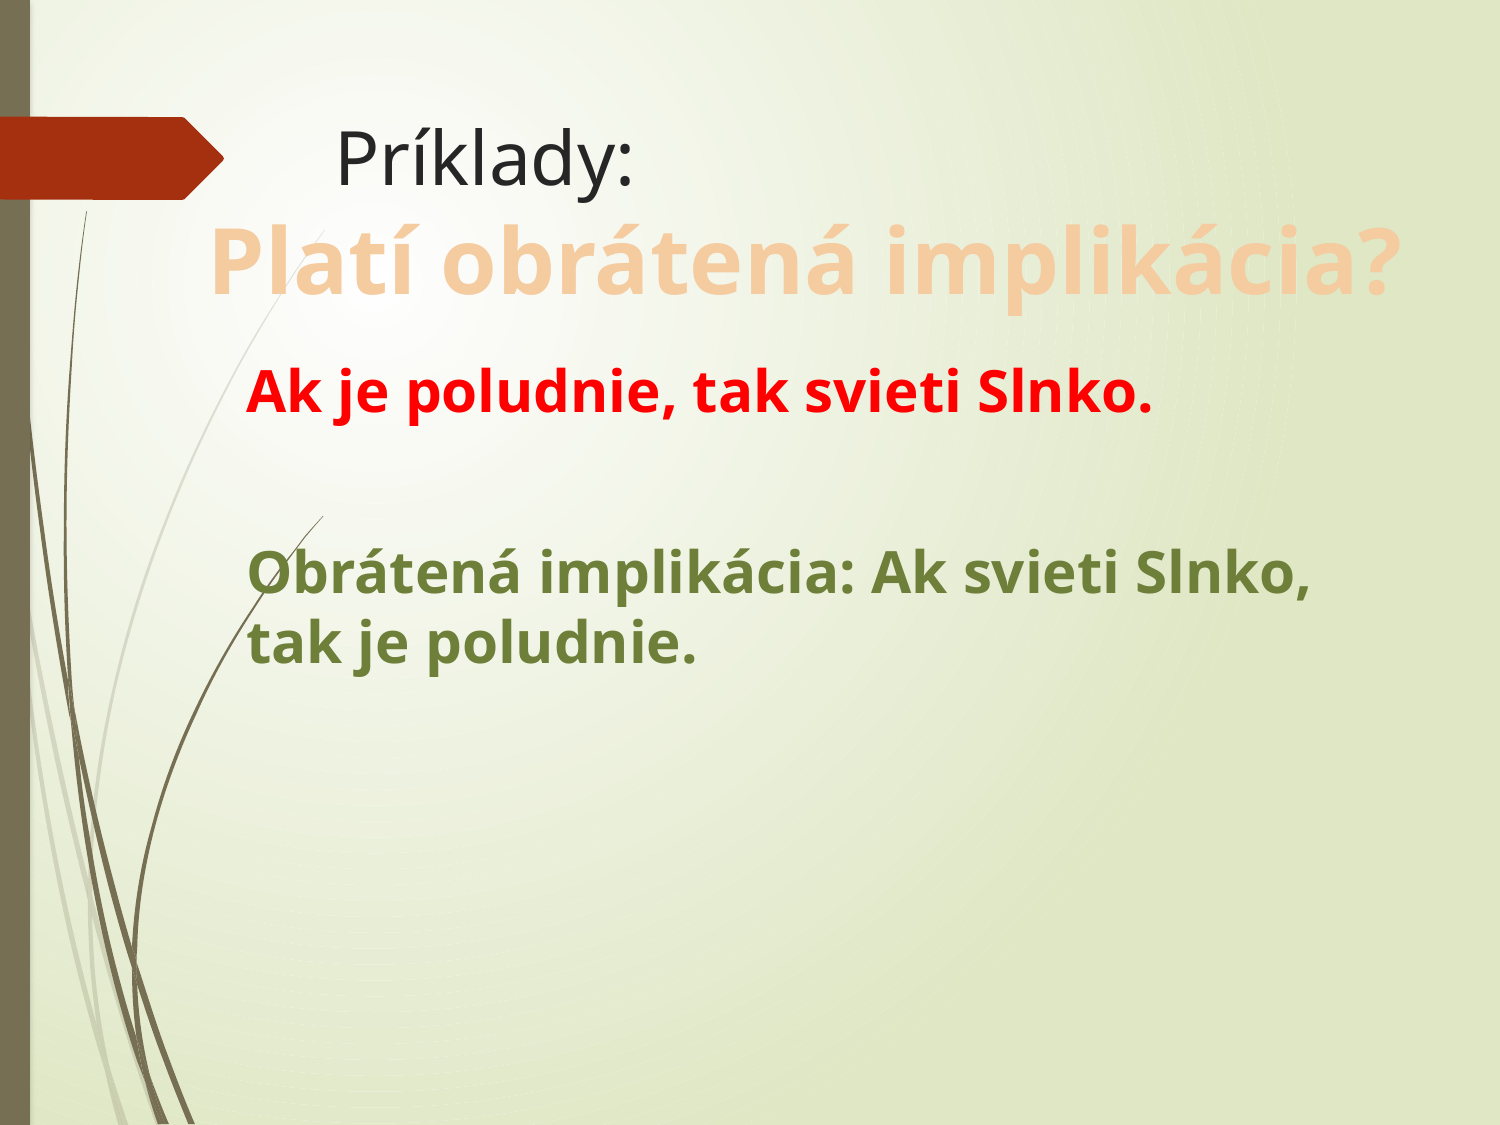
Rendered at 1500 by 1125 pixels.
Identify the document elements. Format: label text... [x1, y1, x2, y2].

title Príklady: [319, 102, 1400, 195]
text_box Platí obrátená implikácia? [192, 195, 1418, 321]
list Ak je poludnie, tak svieti Slnko. Obrátená implikácia: Ak svieti Slnko, tak je poludnie. [231, 346, 1439, 967]
